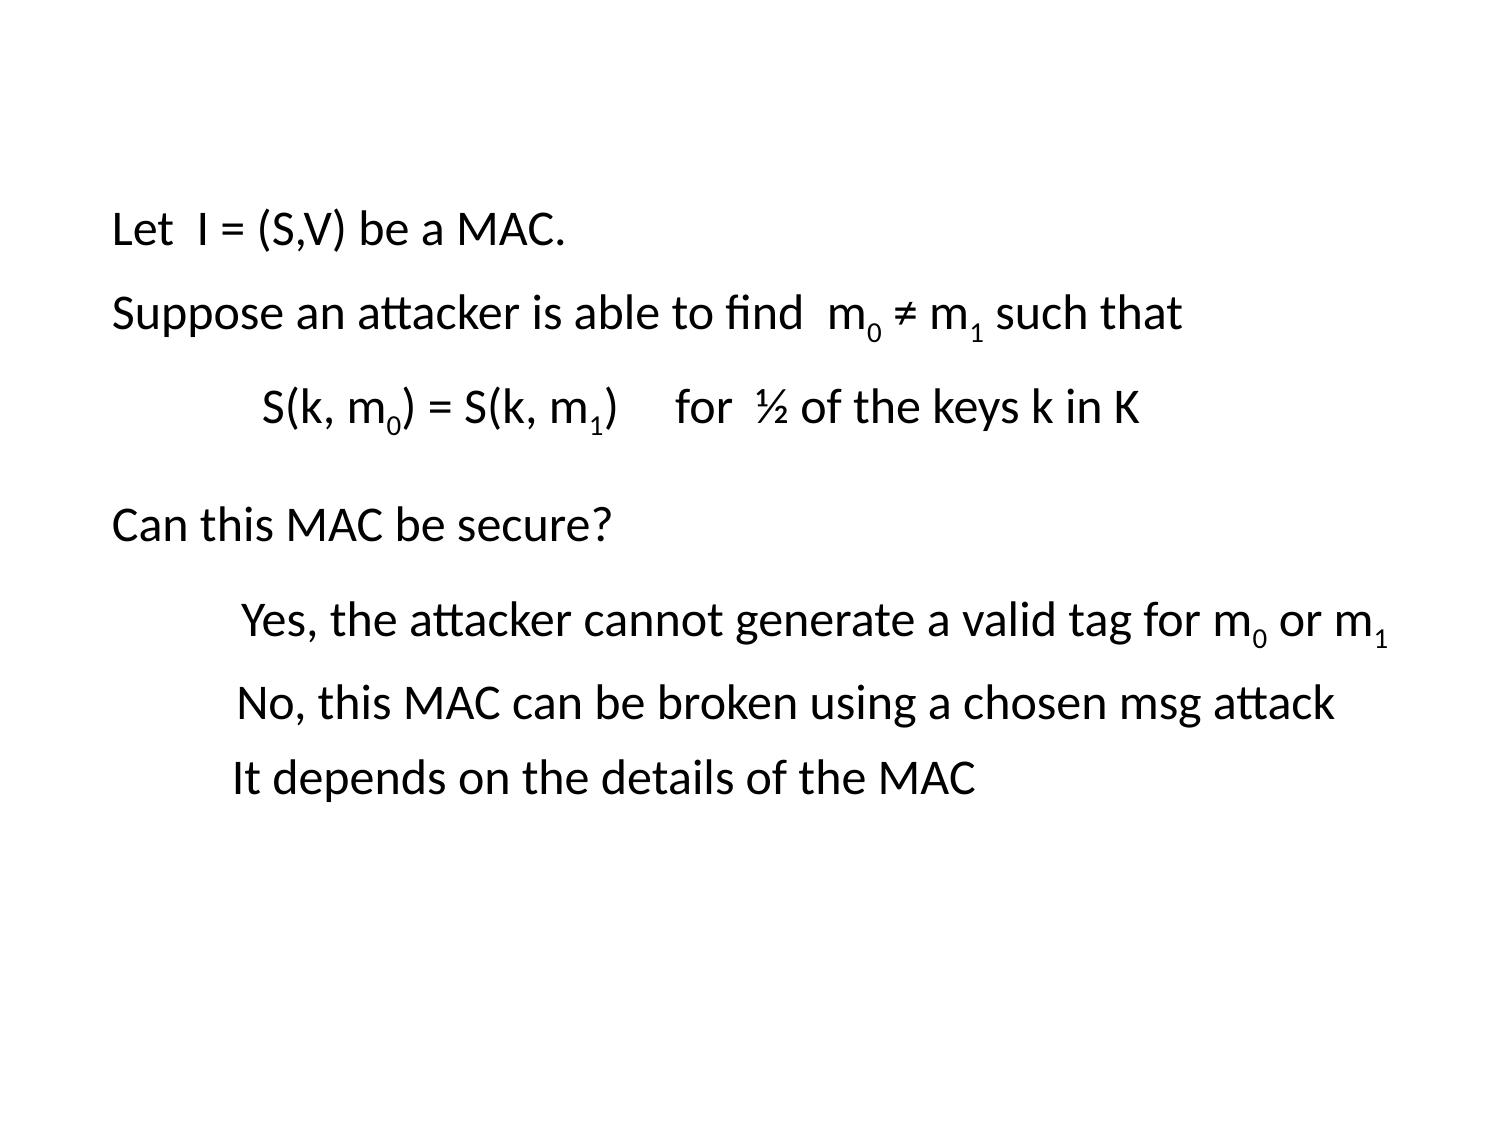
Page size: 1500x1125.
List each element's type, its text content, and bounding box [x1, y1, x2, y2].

text_box Let I = (S,V) be a MAC. Suppose an attacker is able to find m0 ≠ m1 such that S(k, m0) = S(k, m1) for ½ of the keys k in K Can this MAC be secure? [97, 187, 1199, 559]
text_box It depends on the details of the MAC [217, 736, 991, 812]
text_box No, this MAC can be broken using a chosen msg attack [221, 661, 1351, 737]
text_box Yes, the attacker cannot generate a valid tag for m0 or m1 [226, 579, 1404, 663]
